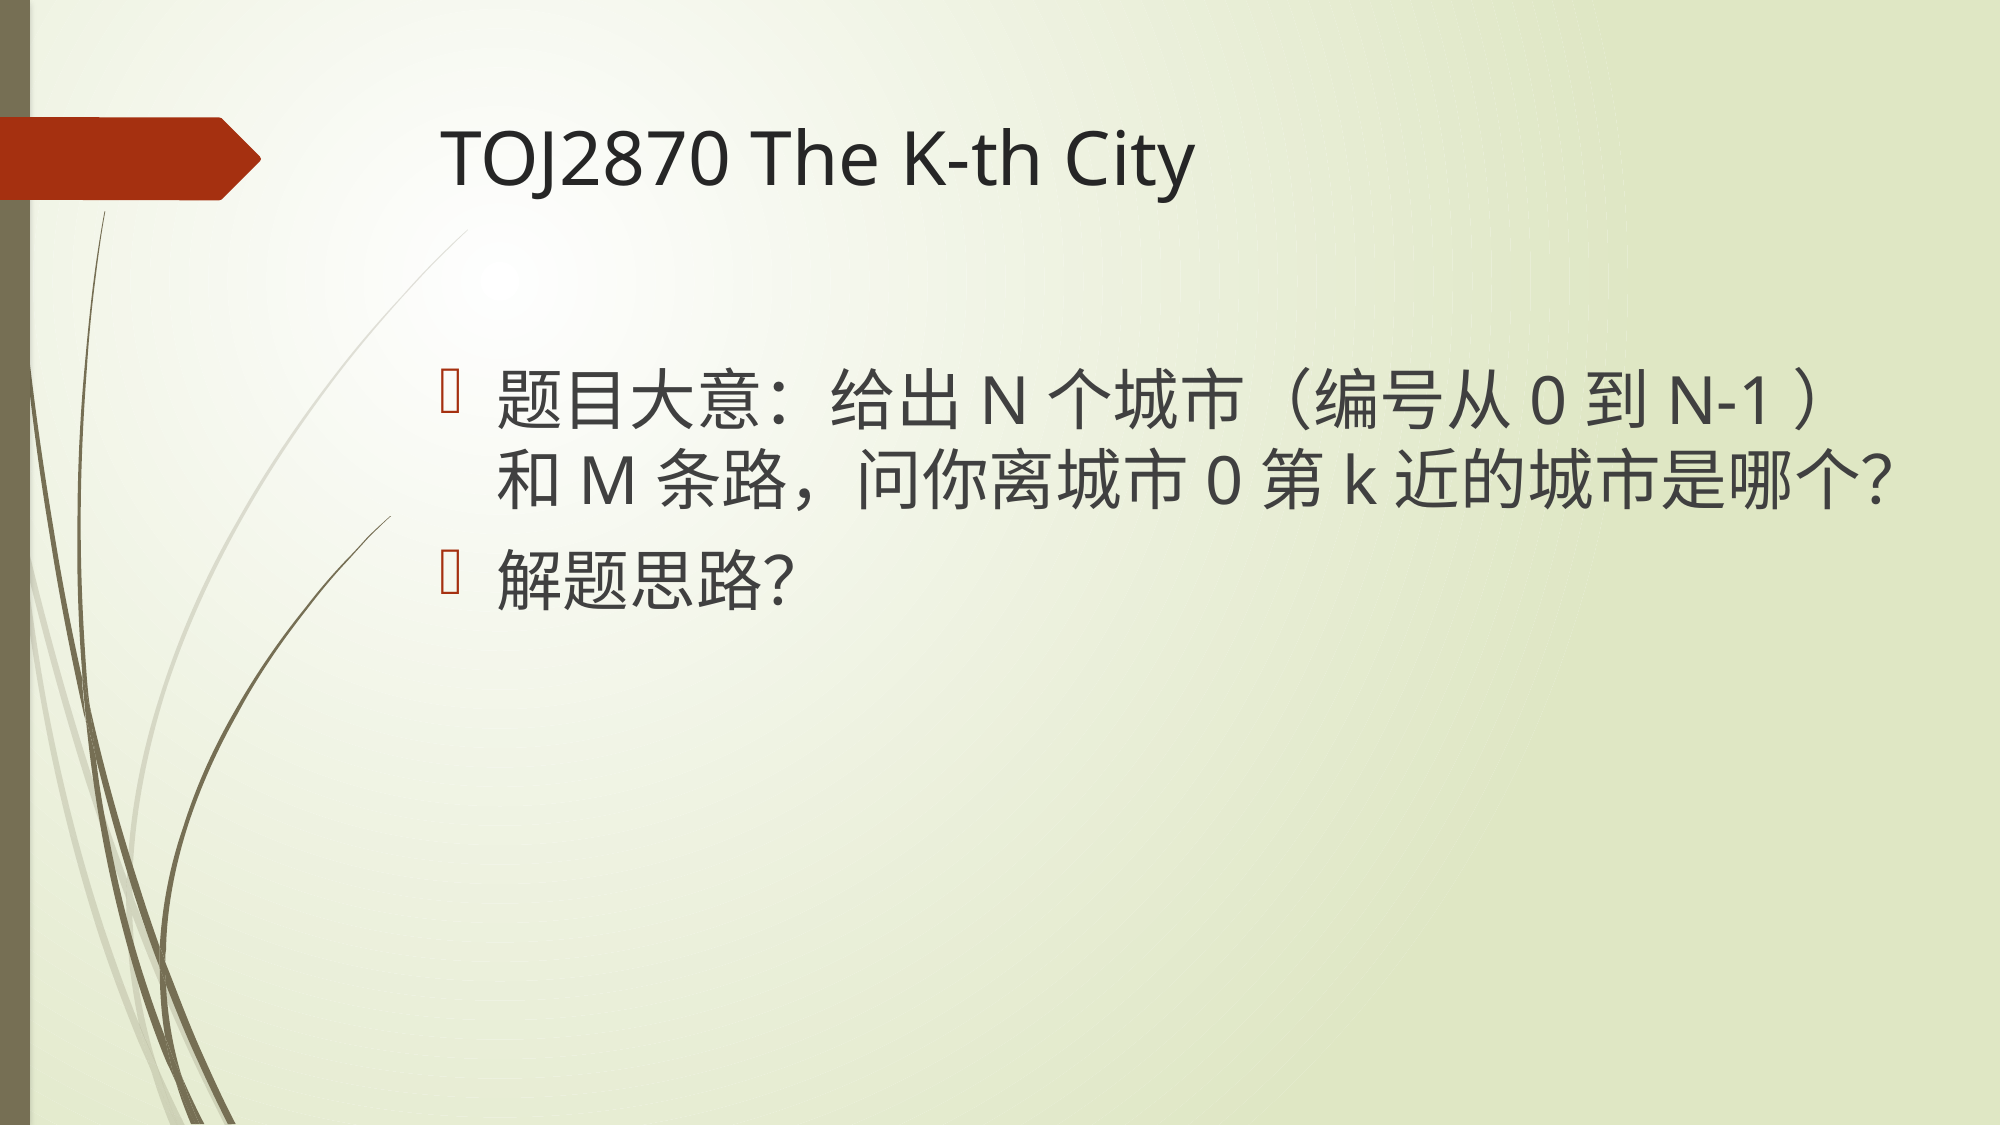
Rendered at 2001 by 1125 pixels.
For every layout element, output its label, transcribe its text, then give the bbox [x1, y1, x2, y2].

title TOJ2870 The K-th City [425, 102, 1888, 313]
list 题目大意：给出N个城市（编号从0到N-1）和M条路，问你离城市0第k近的城市是哪个？ 解题思路？ [424, 350, 1888, 970]
